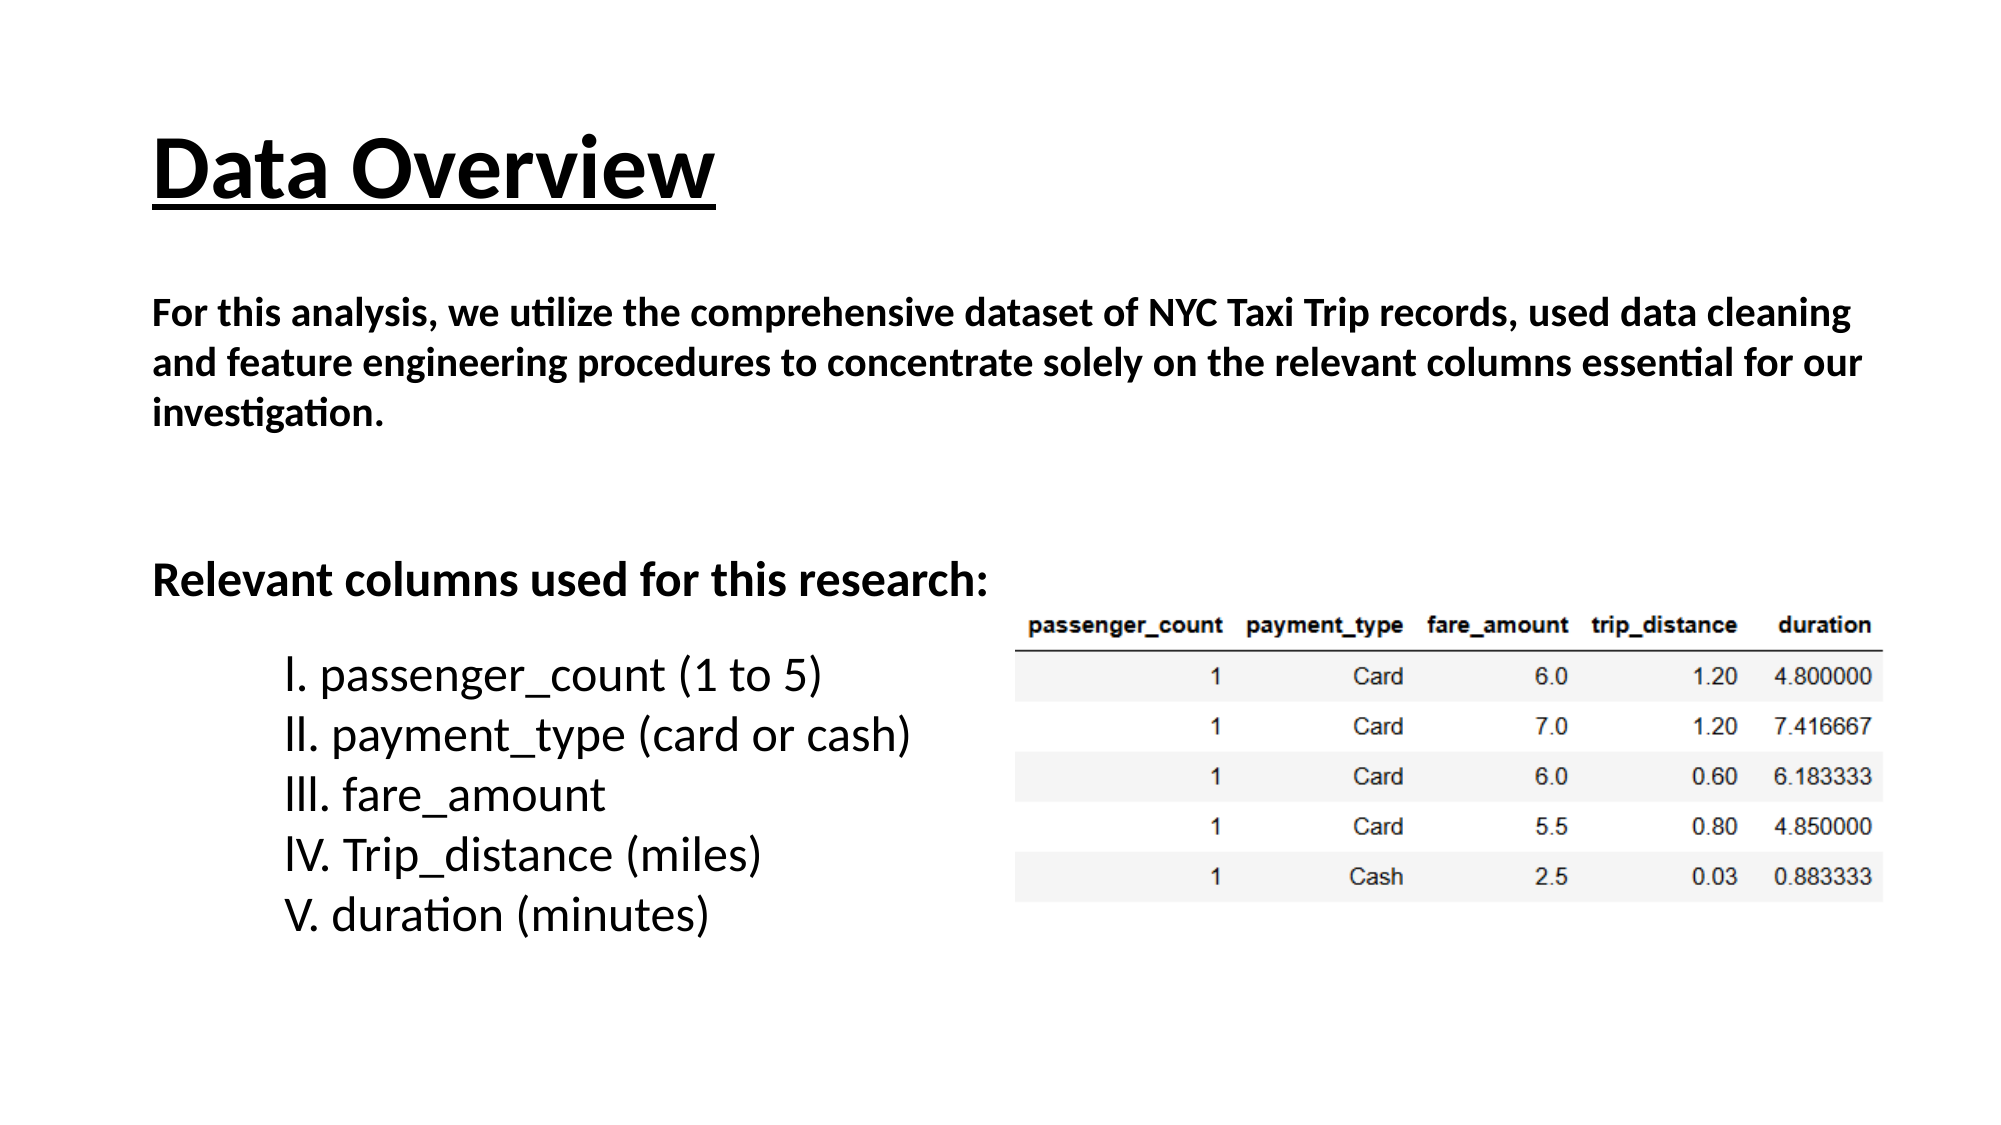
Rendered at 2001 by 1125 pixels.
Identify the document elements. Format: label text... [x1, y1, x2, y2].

title Data Overview [137, 59, 1863, 277]
text_box For this analysis, we utilize the comprehensive dataset of NYC Taxi Trip records, used data cleaning and feature engineering procedures to concentrate solely on the relevant columns essential for our investigation. [137, 277, 1894, 443]
text_box Relevant columns used for this research: [137, 539, 1919, 615]
picture [1015, 608, 1891, 921]
text_box l. passenger_count (1 to 5) ll. payment_type (card or cash) lll. fare_amount lV. Trip_distance (miles) V. duration (minutes) [194, 634, 1000, 949]
